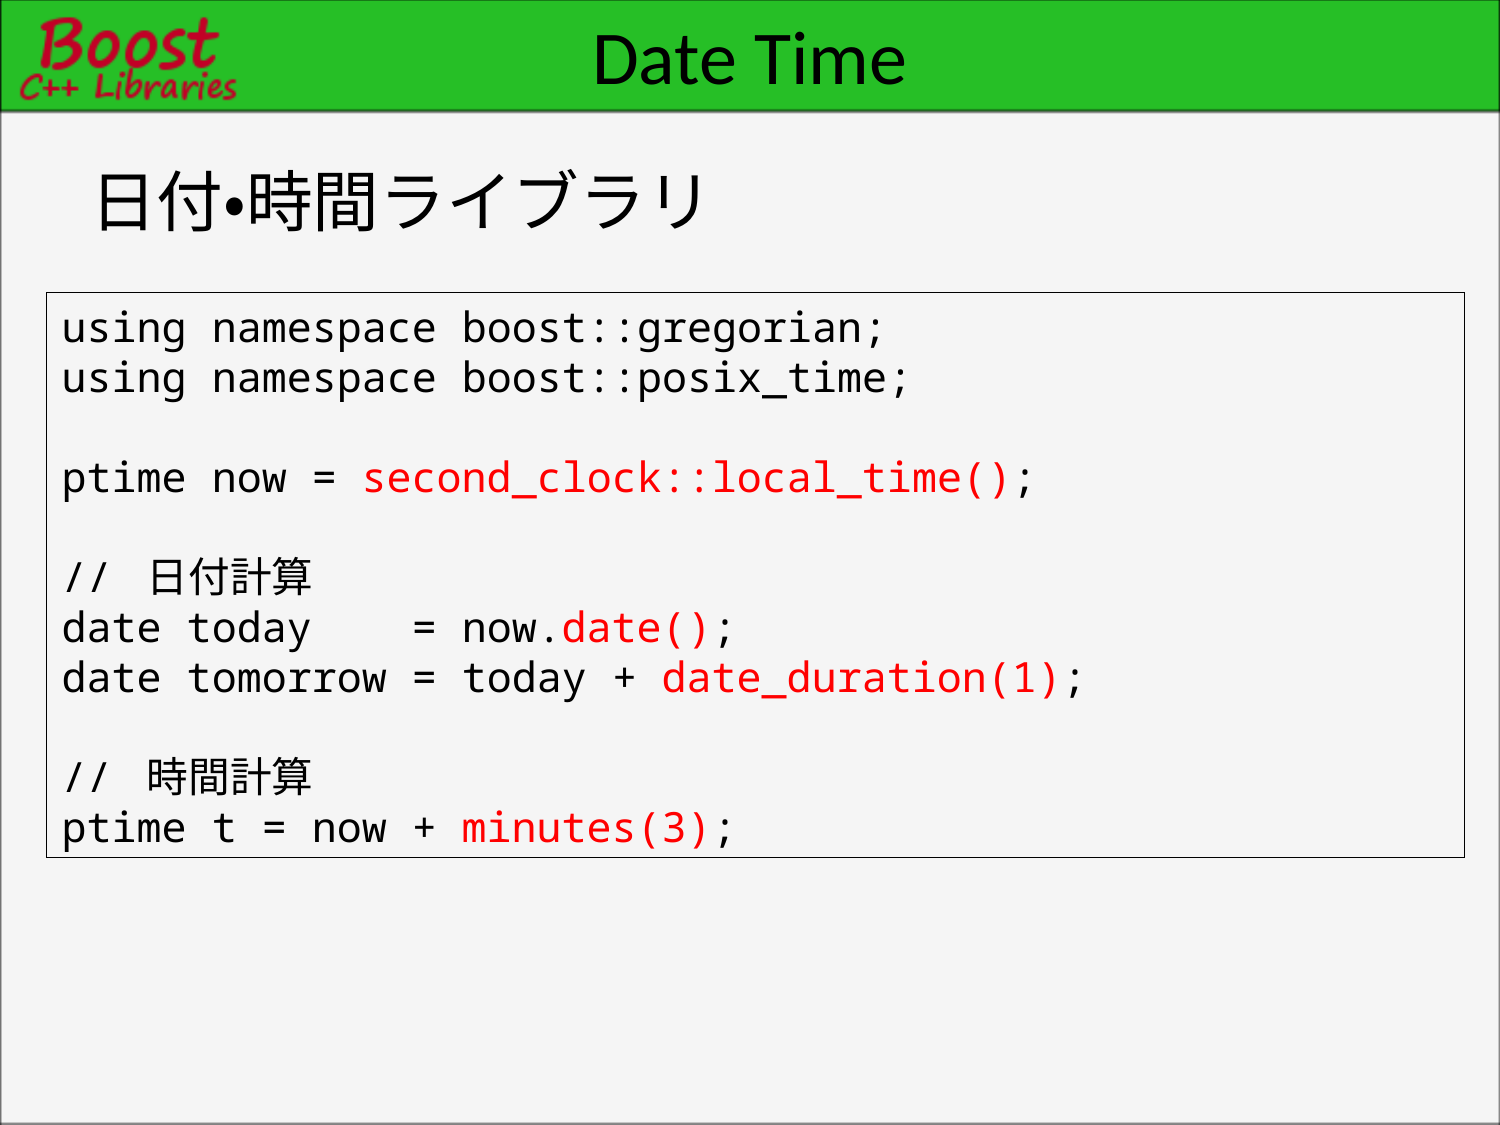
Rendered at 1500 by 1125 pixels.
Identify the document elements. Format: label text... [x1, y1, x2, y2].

list 日付・時間ライブラリ [75, 152, 1465, 258]
picture [0, 0, 1500, 1125]
text_box using namespace boost::gregorian; using namespace boost::posix_time; ptime now = second_clock::local_time(); // 日付計算 date today = now.date(); date tomorrow = today + date_duration(1); // 時間計算 ptime t = now + minutes(3); [46, 292, 1465, 858]
title Date Time [75, 0, 1425, 108]
